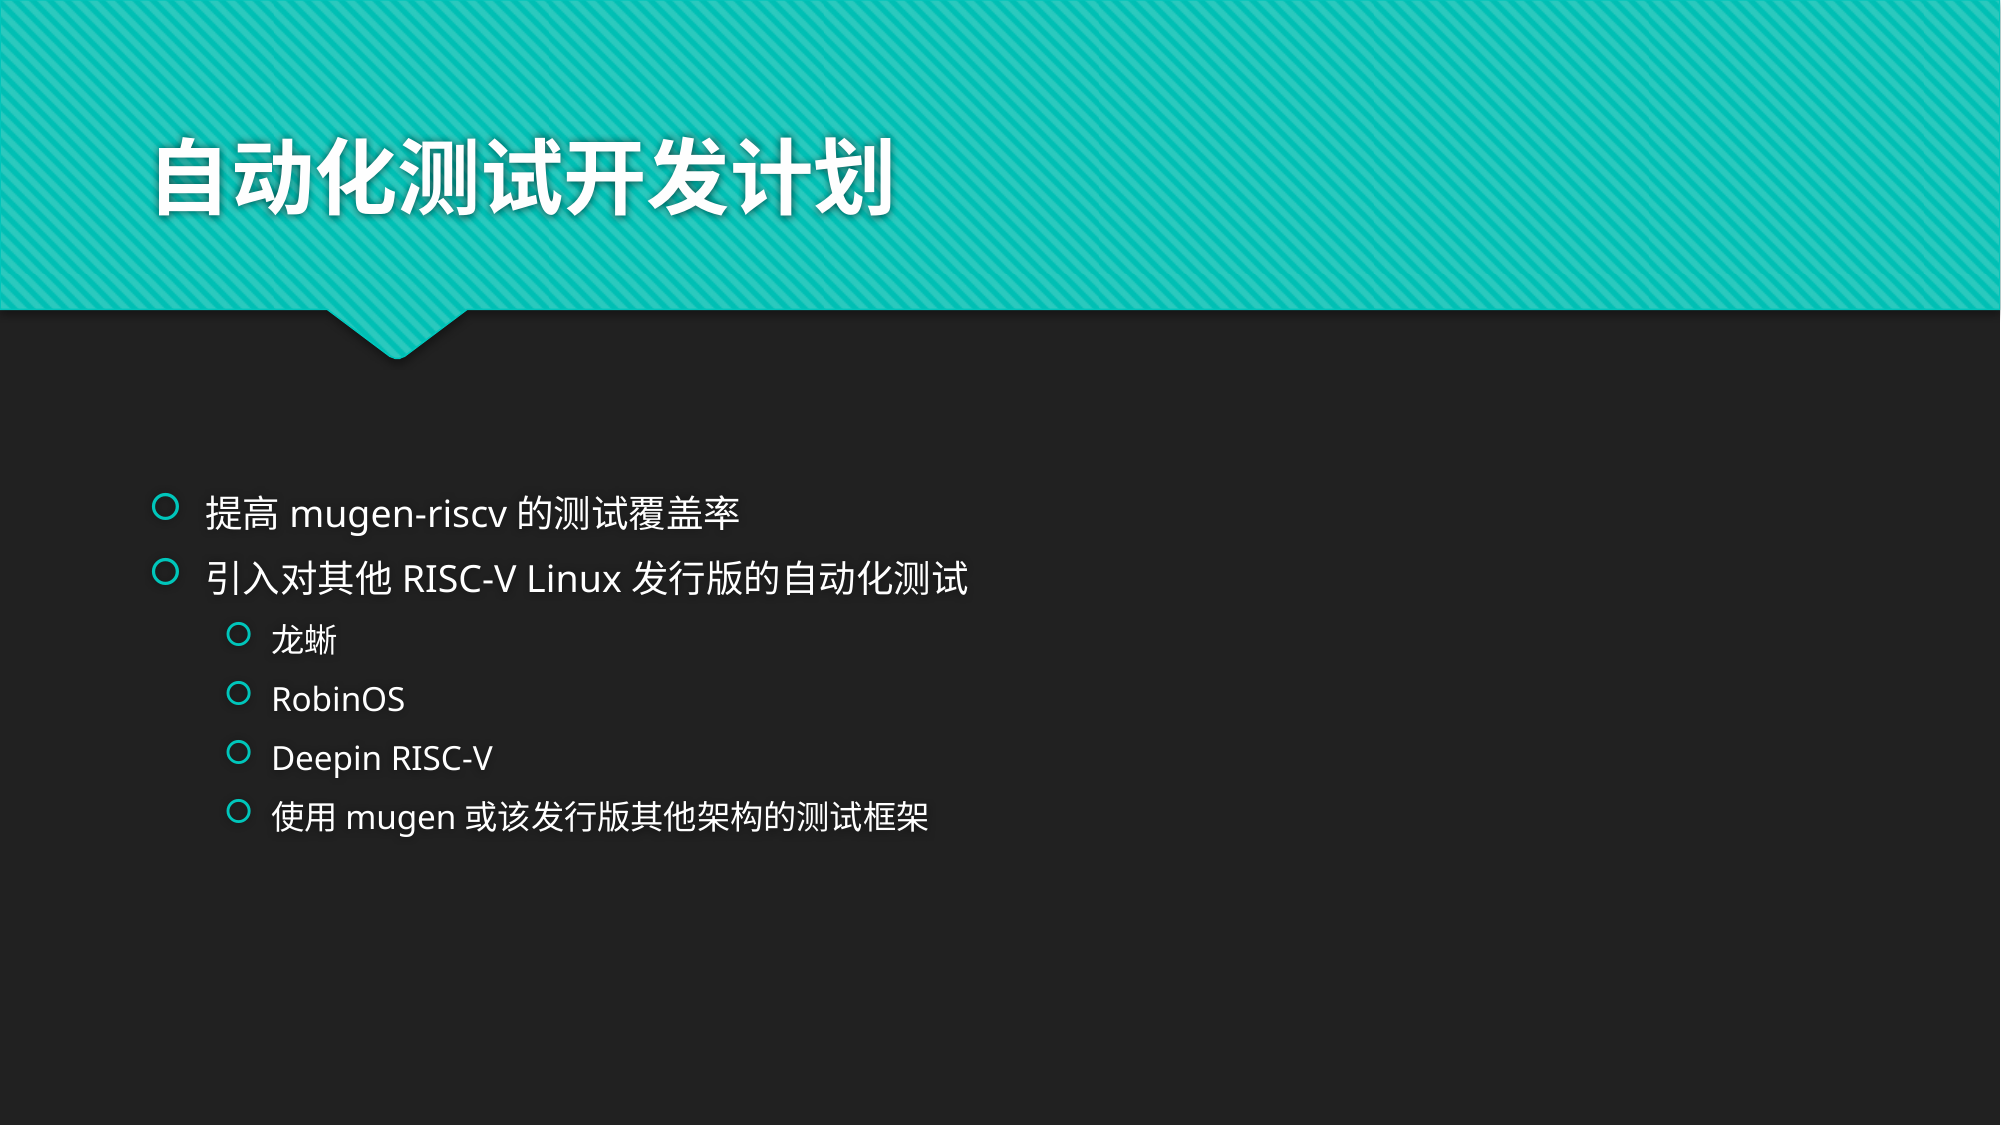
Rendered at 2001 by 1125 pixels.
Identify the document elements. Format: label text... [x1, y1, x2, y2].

list 提高mugen-riscv的测试覆盖率 引入对其他RISC-V Linux发行版的自动化测试 龙蜥 RobinOS Deepin RISC-V 使用mugen或该发行版其他架构的测试框架 [134, 364, 1866, 961]
title 自动化测试开发计划 [132, 73, 1867, 233]
picture [1, 1, 1999, 357]
